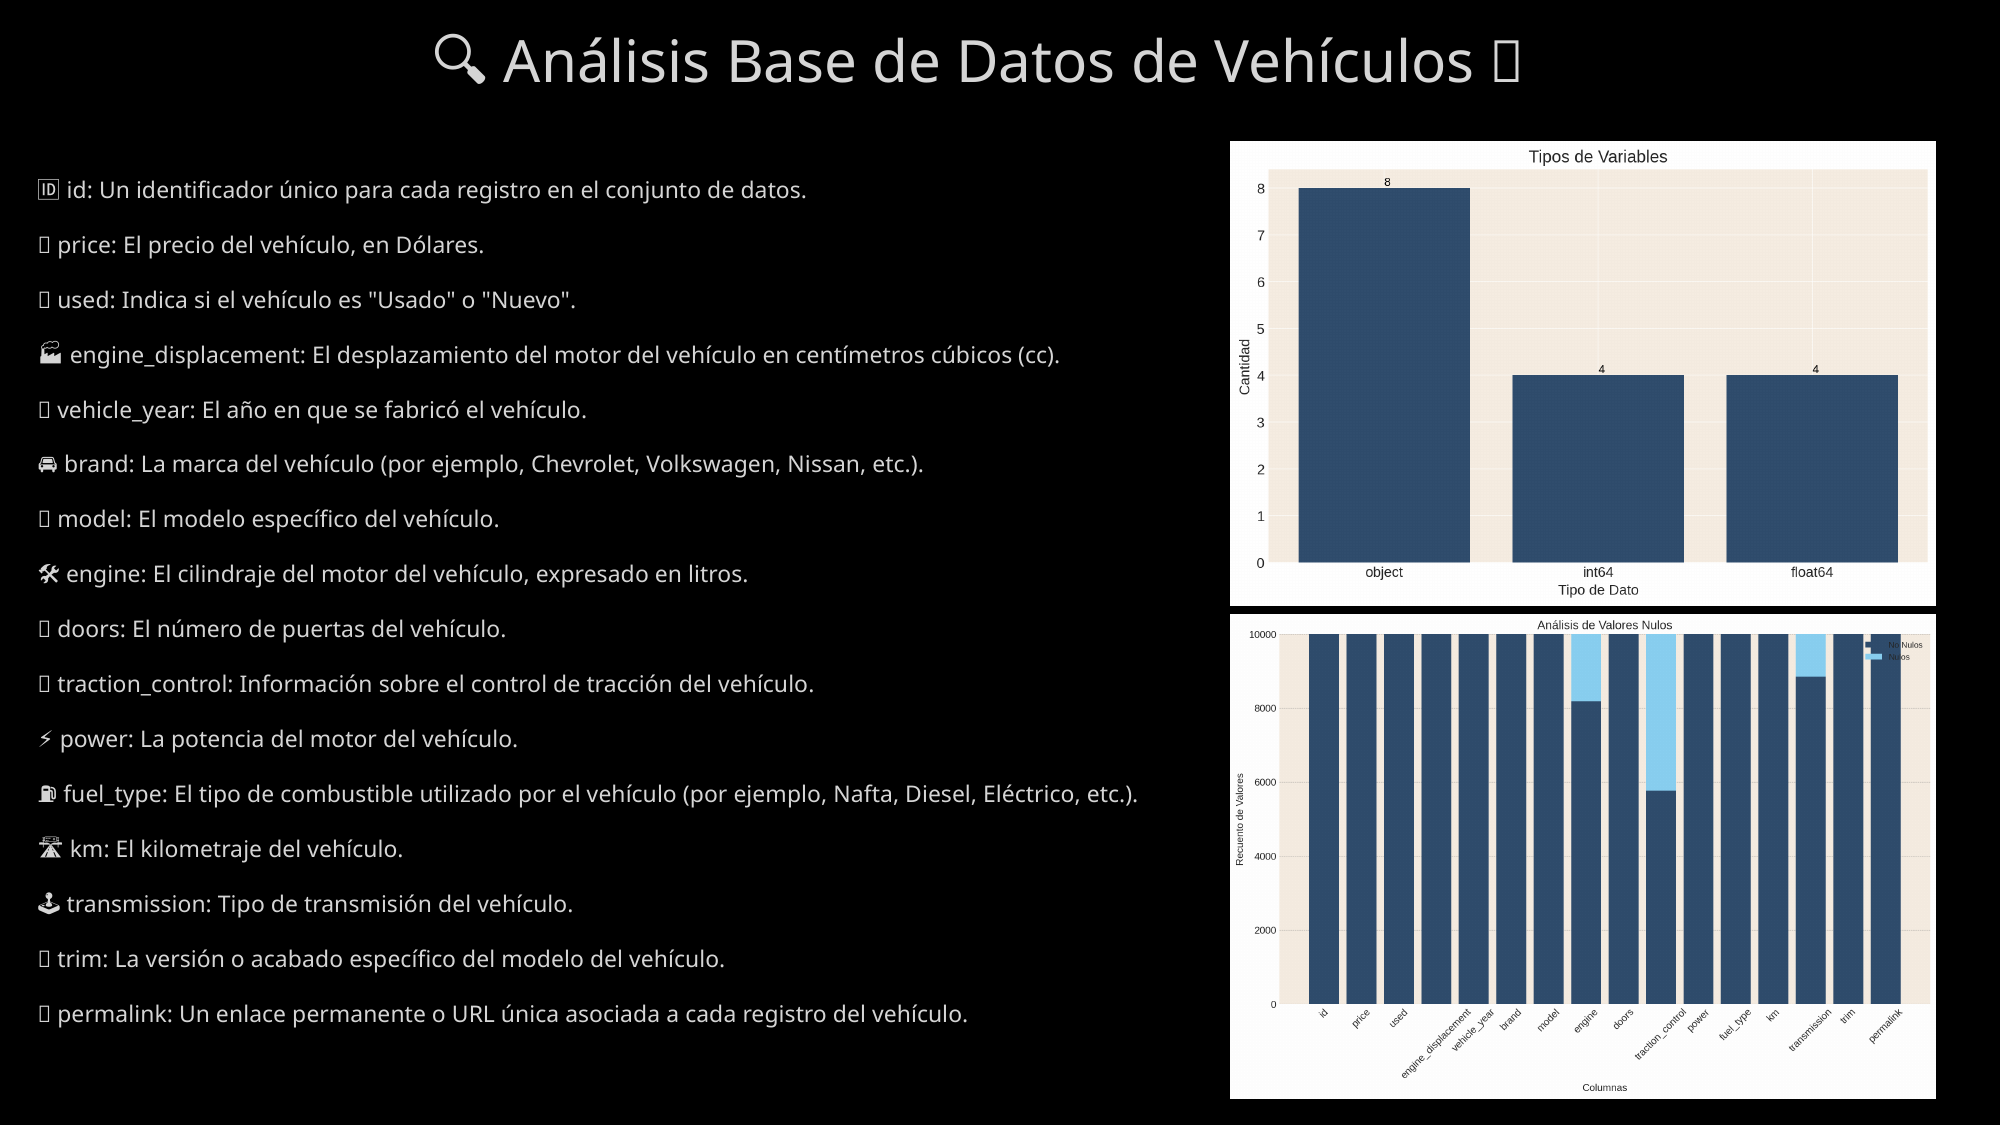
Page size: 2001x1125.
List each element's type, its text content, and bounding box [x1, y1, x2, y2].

picture [1229, 140, 1936, 606]
text_box 🔍 Análisis Base de Datos de Vehículos 🚗 [417, 16, 1583, 102]
picture [1229, 614, 1936, 1099]
text_box 🆔 id: Un identificador único para cada registro en el conjunto de datos. 💲 price: El precio del vehículo, en Dólares. 🔄 used: Indica si el vehículo es "Usado" o "Nuevo". 🏭 engine_displacement: El desplazamiento del motor del vehículo en centímetros cúbicos (cc). 📅 vehicle_year: El año en que se fabricó el vehículo. 🚘 brand: La marca del vehículo (por ejemplo, Chevrolet, Volkswagen, Nissan, etc.). 🧩 model: El modelo específico del vehículo. 🛠️ engine: El cilindraje del motor del vehículo, expresado en litros. 🚪 doors: El número de puertas del vehículo. 🔧 traction_control: Información sobre el control de tracción del vehículo. ⚡ power: La potencia del motor del vehículo. ⛽ fuel_type: El tipo de combustible utilizado por el vehículo (por ejemplo, Nafta, Diesel, Eléctrico, etc.). 🛣️ km: El kilometraje del vehículo. 🕹️ transmission: Tipo de transmisión del vehículo. 🔖 trim: La versión o acabado específico del modelo del vehículo. 🔗 permalink: Un enlace permanente o URL única asociada a cada registro del vehículo. [22, 167, 1229, 1080]
